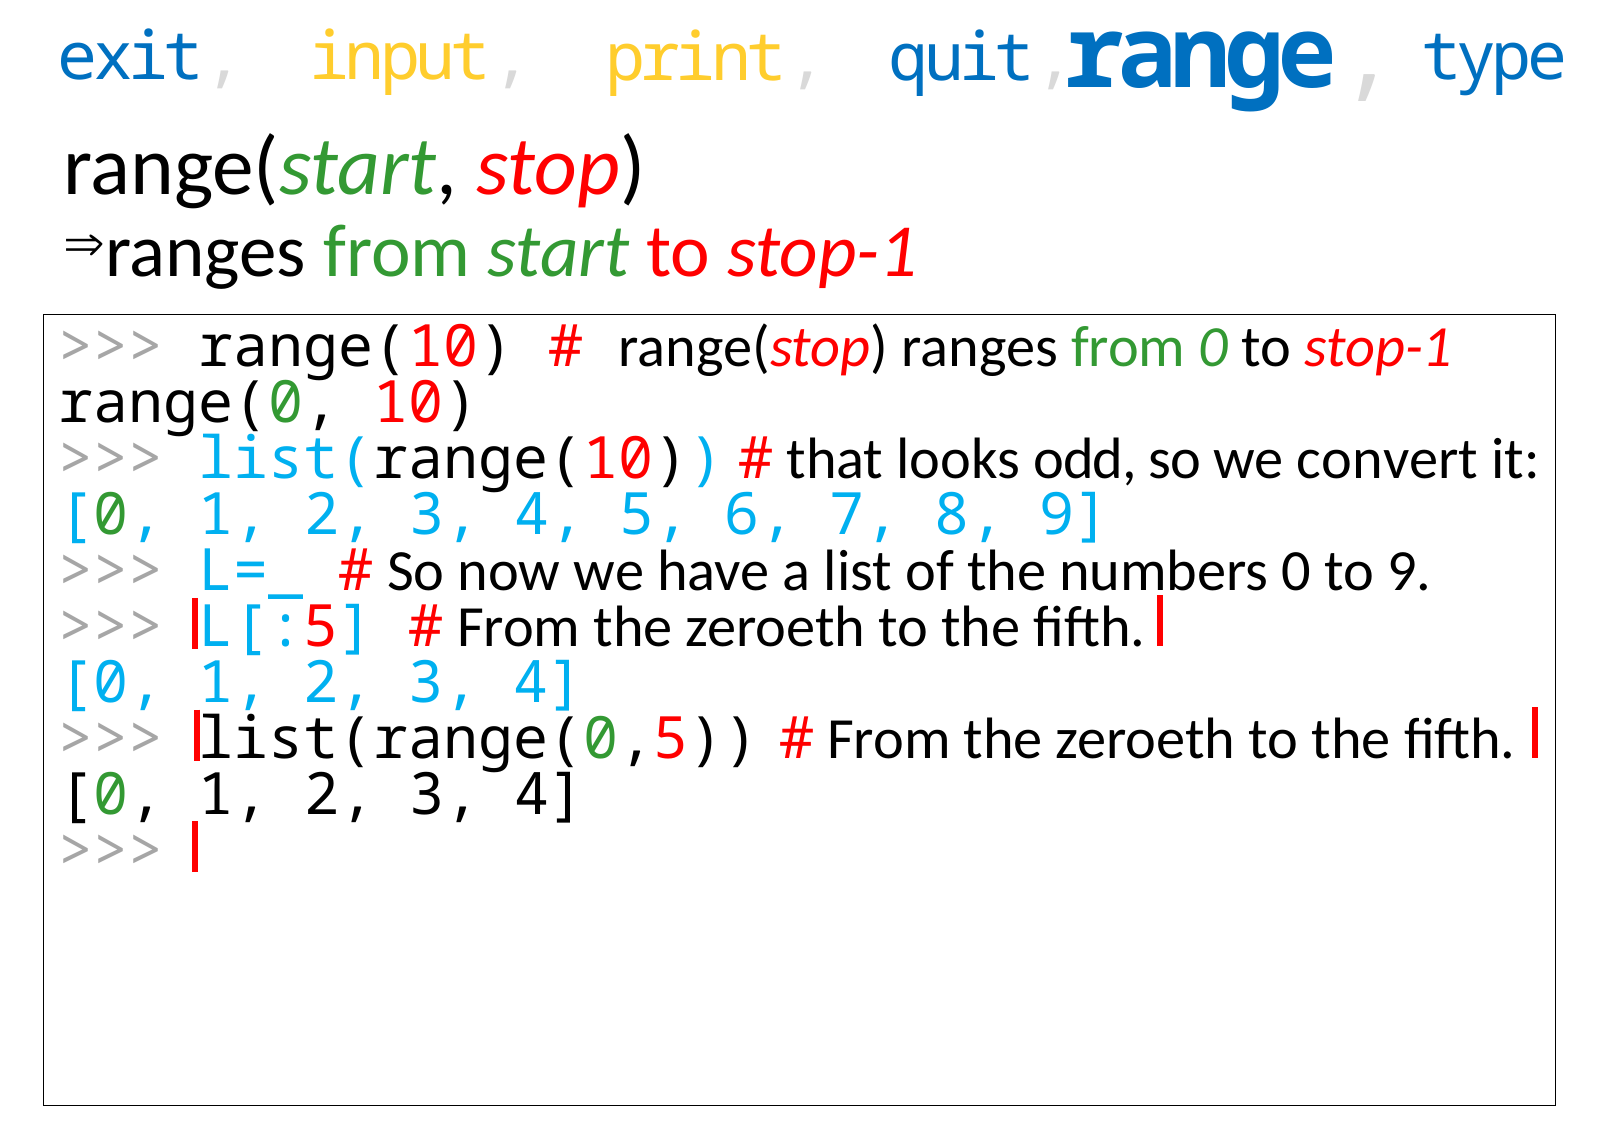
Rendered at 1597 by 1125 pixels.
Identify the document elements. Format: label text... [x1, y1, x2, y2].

text_box range(10) # range(stop) ranges from 0 to stop-1 range(0, 10) list(range(10)) # that looks odd, so we convert it: [0, 1, 2, 3, 4, 5, 6, 7, 8, 9] L=_ # So now we have a list of the numbers 0 to 9. L[:5] # From the zeroeth to the fifth. [0, 1, 2, 3, 4] list(range(0,5)) # From the zeroeth to the fifth. [0, 1, 2, 3, 4] [256, 314, 1556, 1106]
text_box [42, 1, 1597, 116]
list range(start, stop) ranges from start to stop-1 [48, 116, 1597, 889]
text_box >>> >>> >>> >>> >>> >>> [43, 313, 256, 1125]
